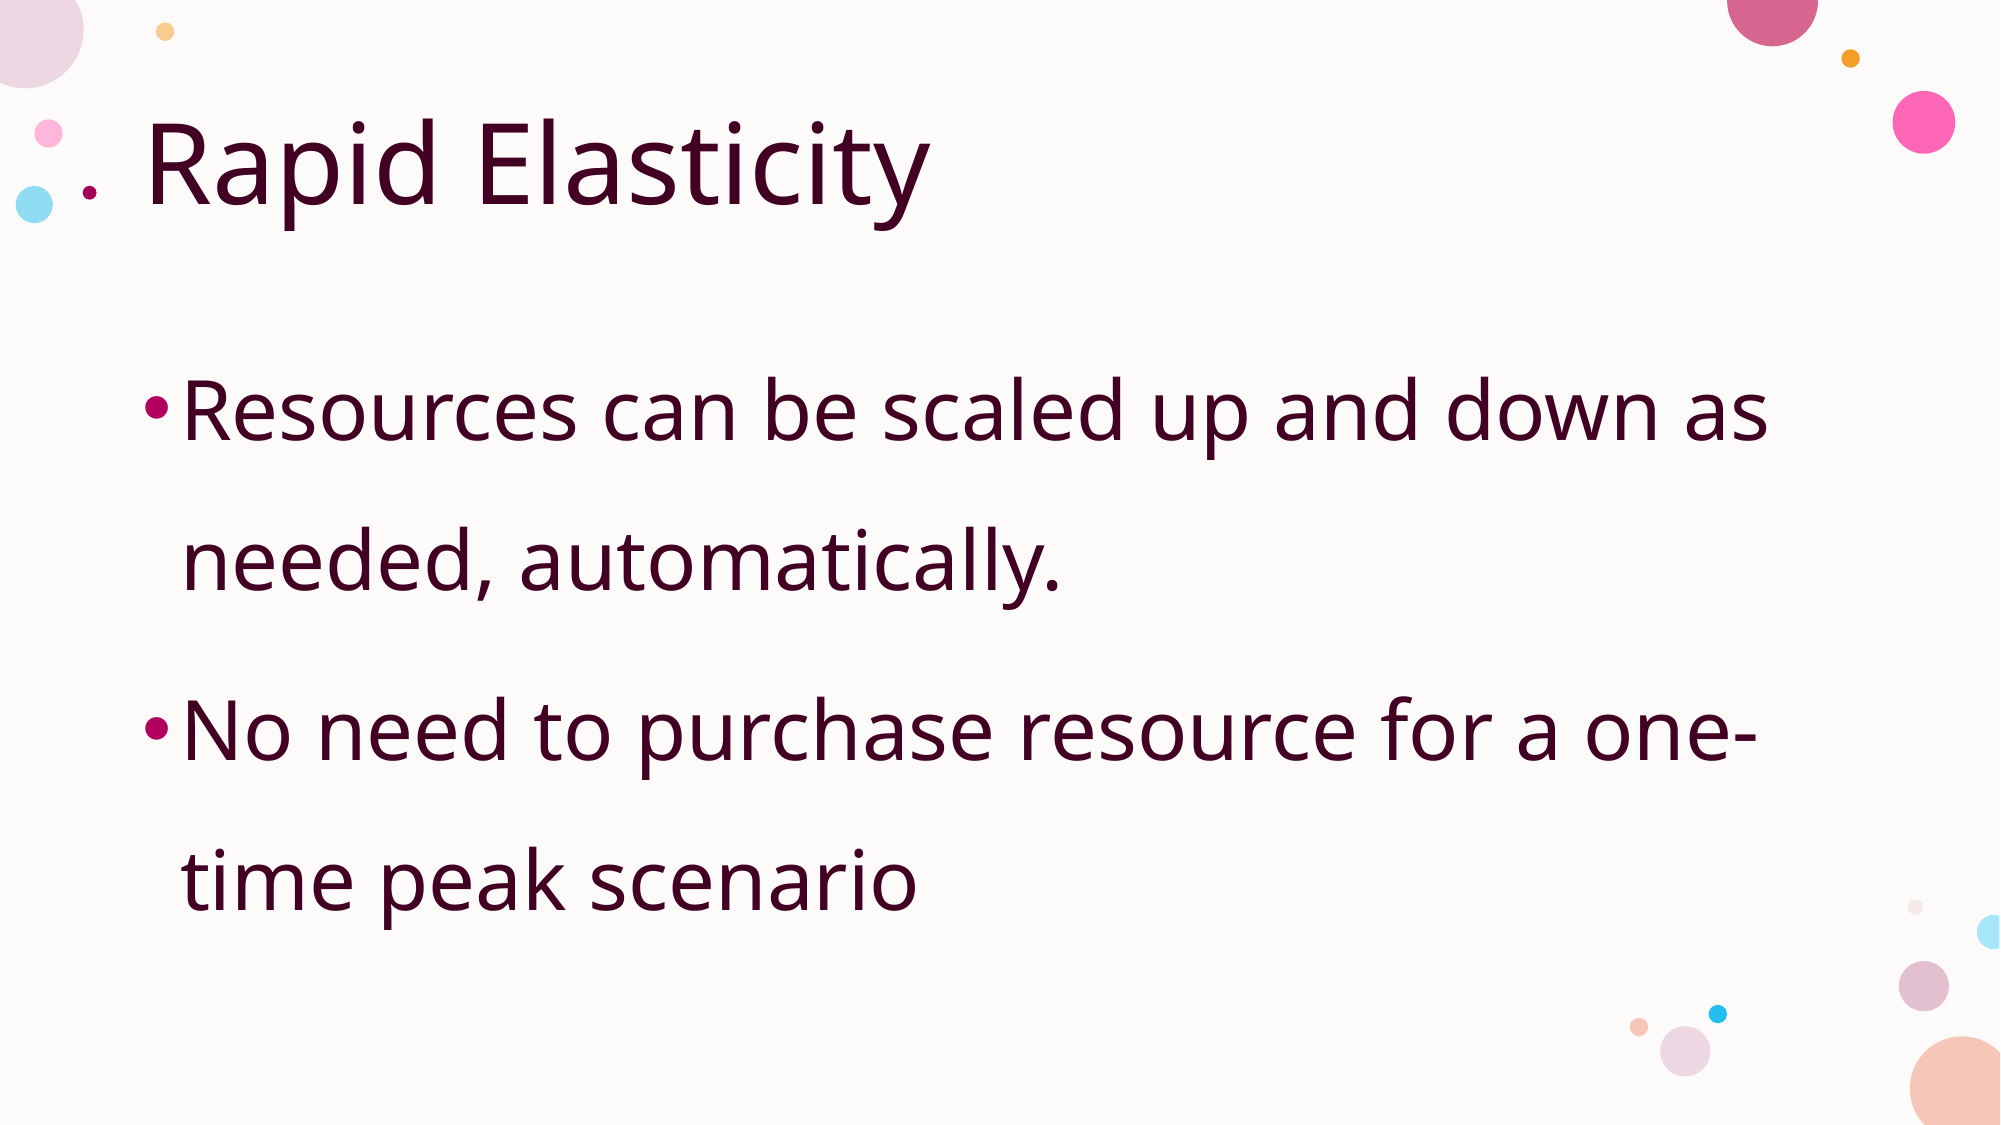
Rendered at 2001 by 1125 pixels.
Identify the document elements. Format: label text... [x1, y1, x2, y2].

list Resources can be scaled up and down as needed, automatically. No need to purchase resource for a one-time peak scenario [127, 299, 1877, 1014]
title Rapid Elasticity [127, 59, 1877, 278]
